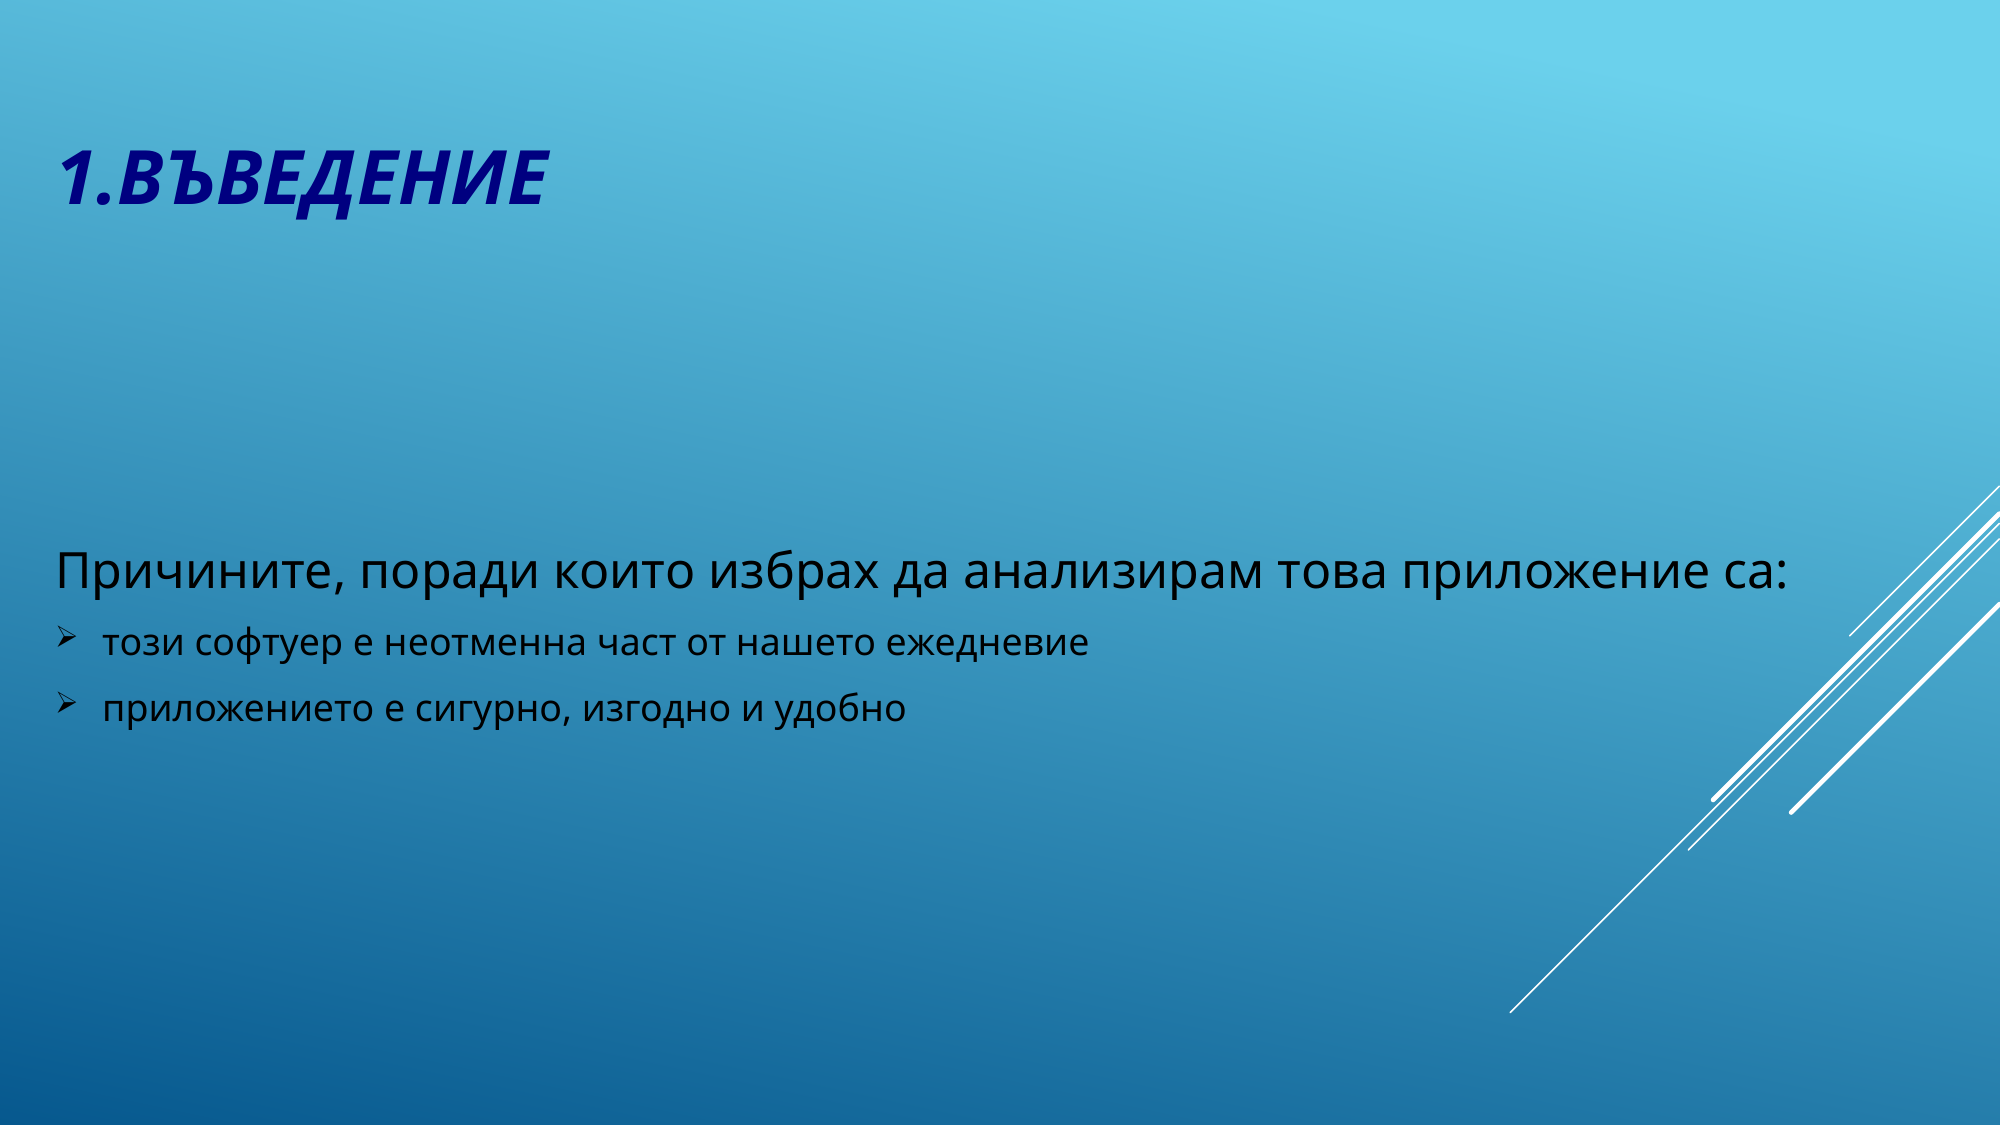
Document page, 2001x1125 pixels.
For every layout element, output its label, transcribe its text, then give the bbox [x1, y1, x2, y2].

list Причините, поради които избрах да анализирам това приложение са: този софтуер е неотменна част от нашето ежедневие приложението е сигурно, изгодно и удобно [40, 310, 1961, 1098]
title 1.Въведение [40, 51, 1513, 299]
